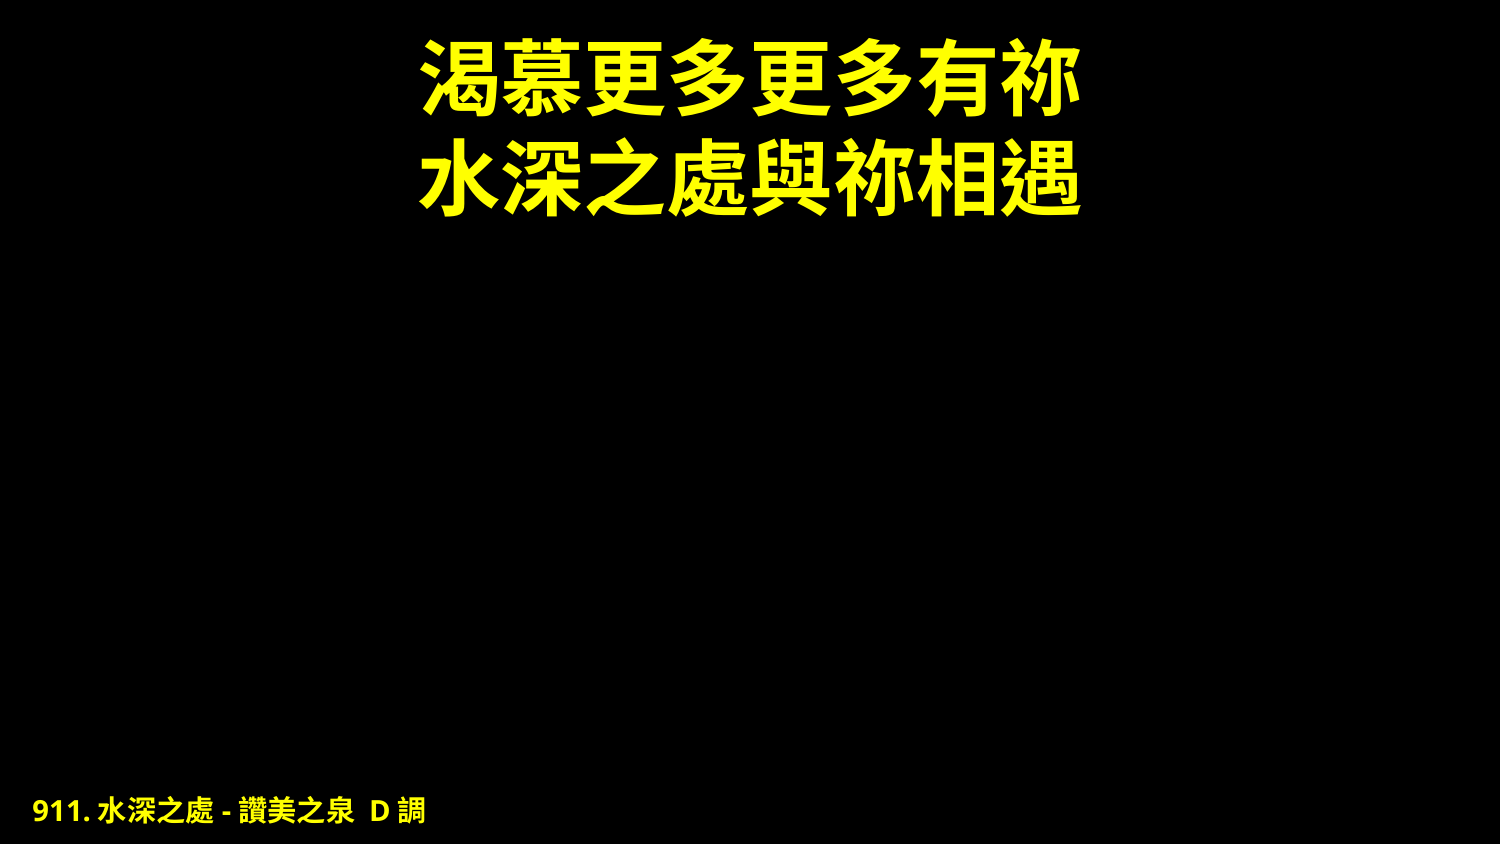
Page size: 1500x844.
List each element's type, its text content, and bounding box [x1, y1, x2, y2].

text_box 911.水深之處-讚美之泉 D調 [17, 784, 774, 835]
title 渴慕更多更多有祢 水深之處與祢相遇 [0, 55, 1500, 197]
